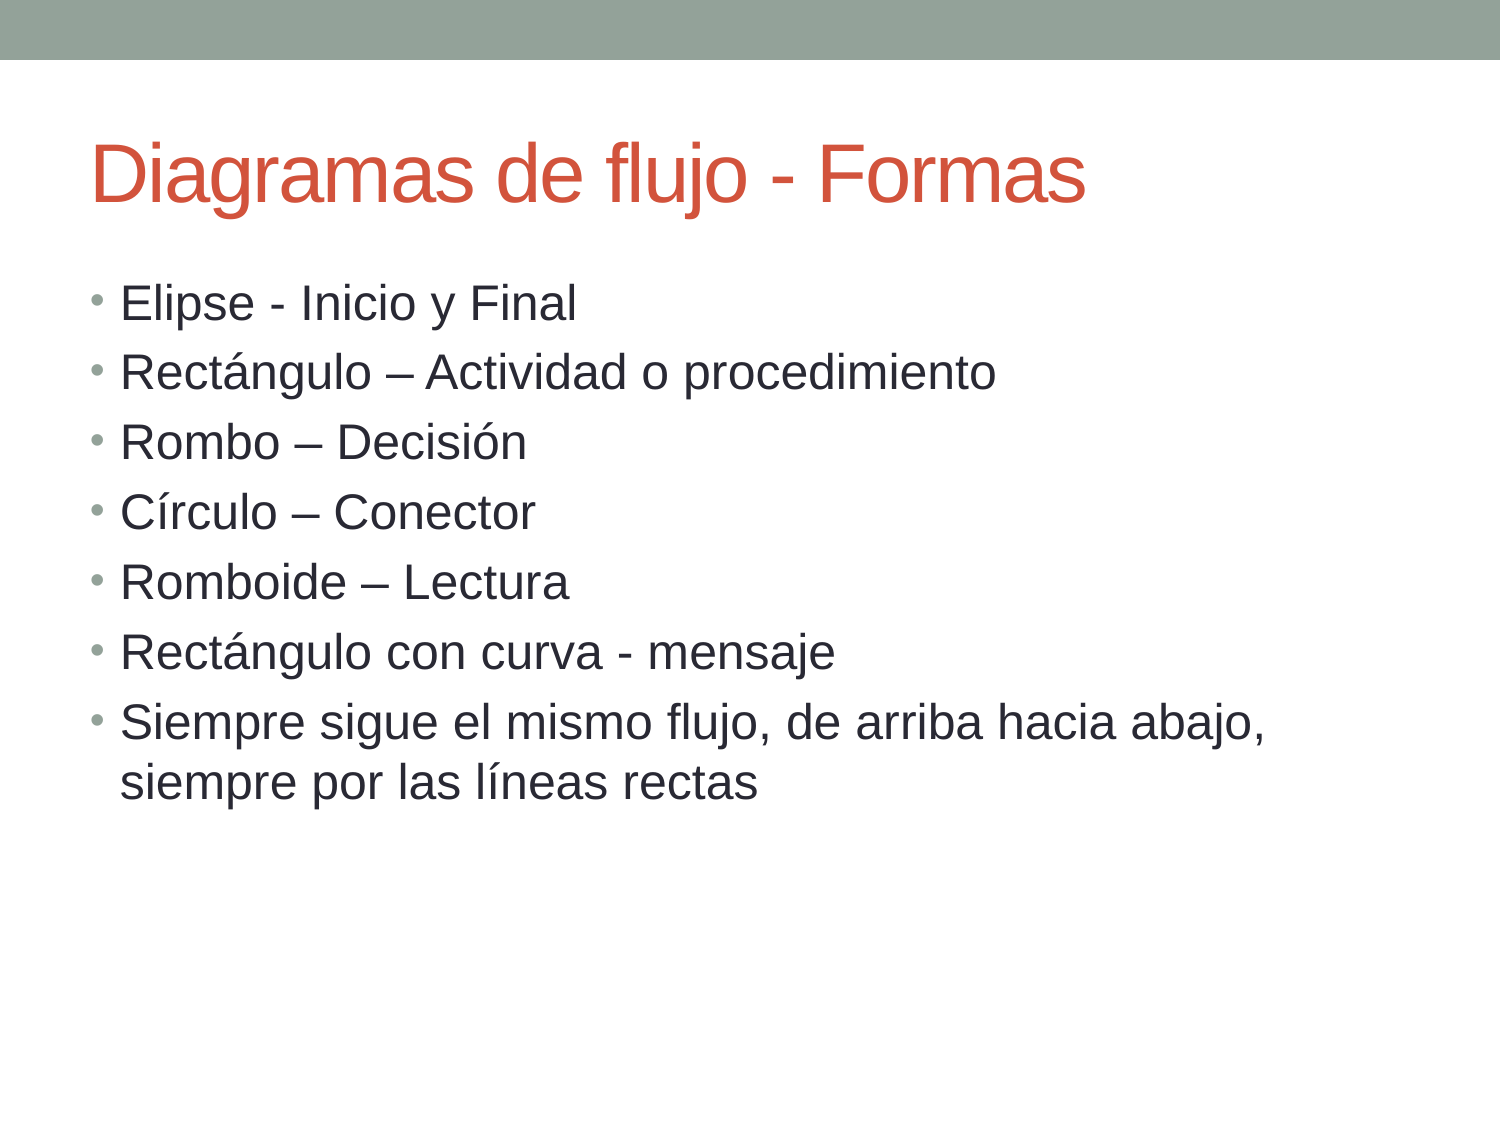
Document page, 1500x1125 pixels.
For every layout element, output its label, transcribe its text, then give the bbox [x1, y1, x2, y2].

text_box Elipse - Inicio y Final Rectángulo – Actividad o procedimiento Rombo – Decisión Círculo – Conector Romboide – Lectura Rectángulo con curva - mensaje Siempre sigue el mismo flujo, de arriba hacia abajo, siempre por las líneas rectas [74, 262, 1425, 1063]
text_box Diagramas de flujo - Formas [74, 87, 1425, 250]
